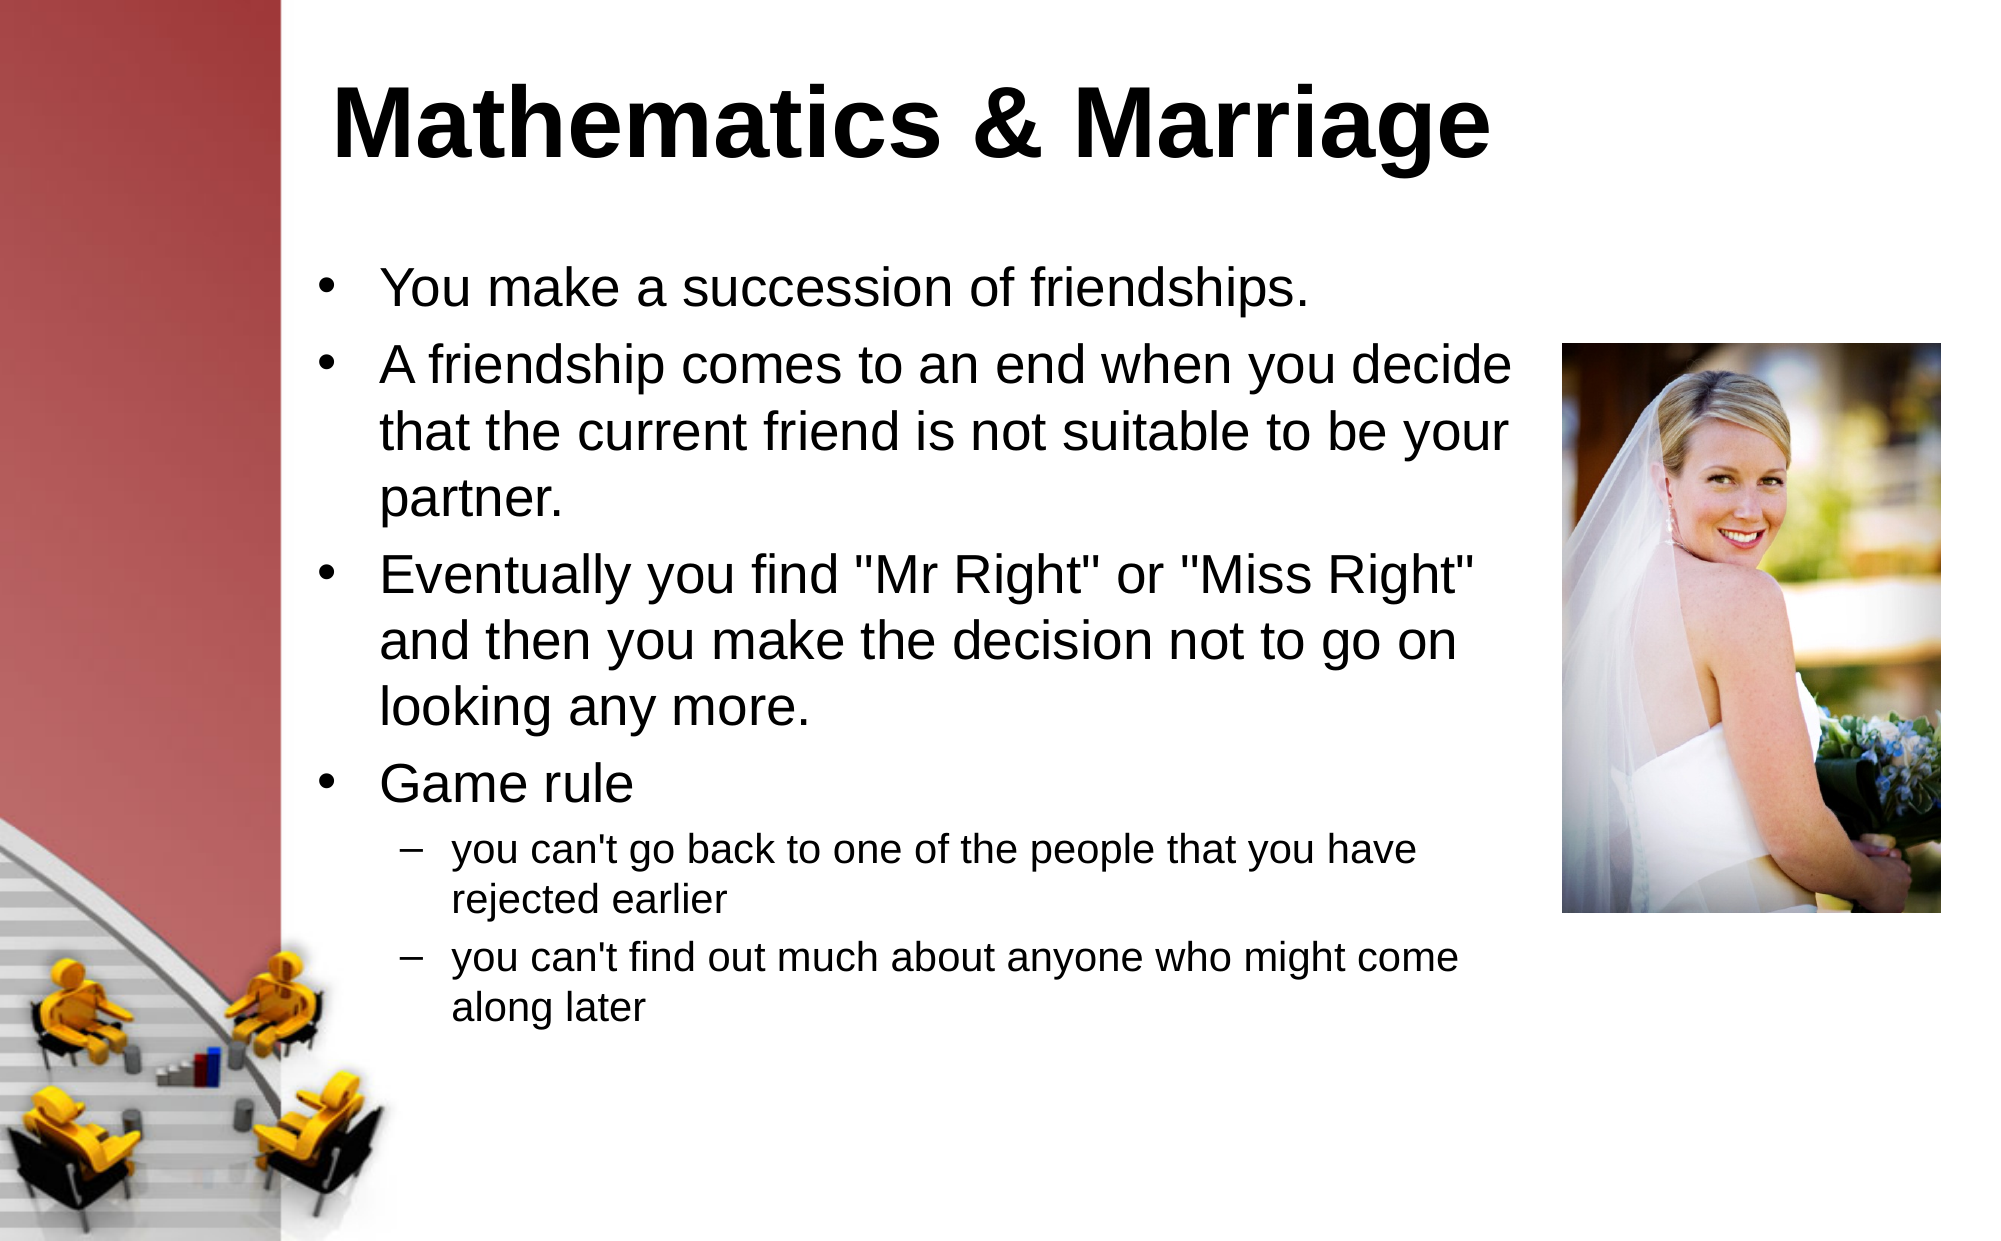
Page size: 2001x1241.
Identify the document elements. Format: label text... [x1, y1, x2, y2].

list You make a succession of friendships. A friendship comes to an end when you decide that the current friend is not suitable to be your partner. Eventually you find "Mr Right" or "Miss Right" and then you make the decision not to go on looking any more. Game rule you can't go back to one of the people that you have rejected earlier you can't find out much about anyone who might come along later [302, 244, 1563, 1074]
title Mathematics & Marriage [316, 13, 1900, 221]
picture [0, 0, 2001, 1241]
